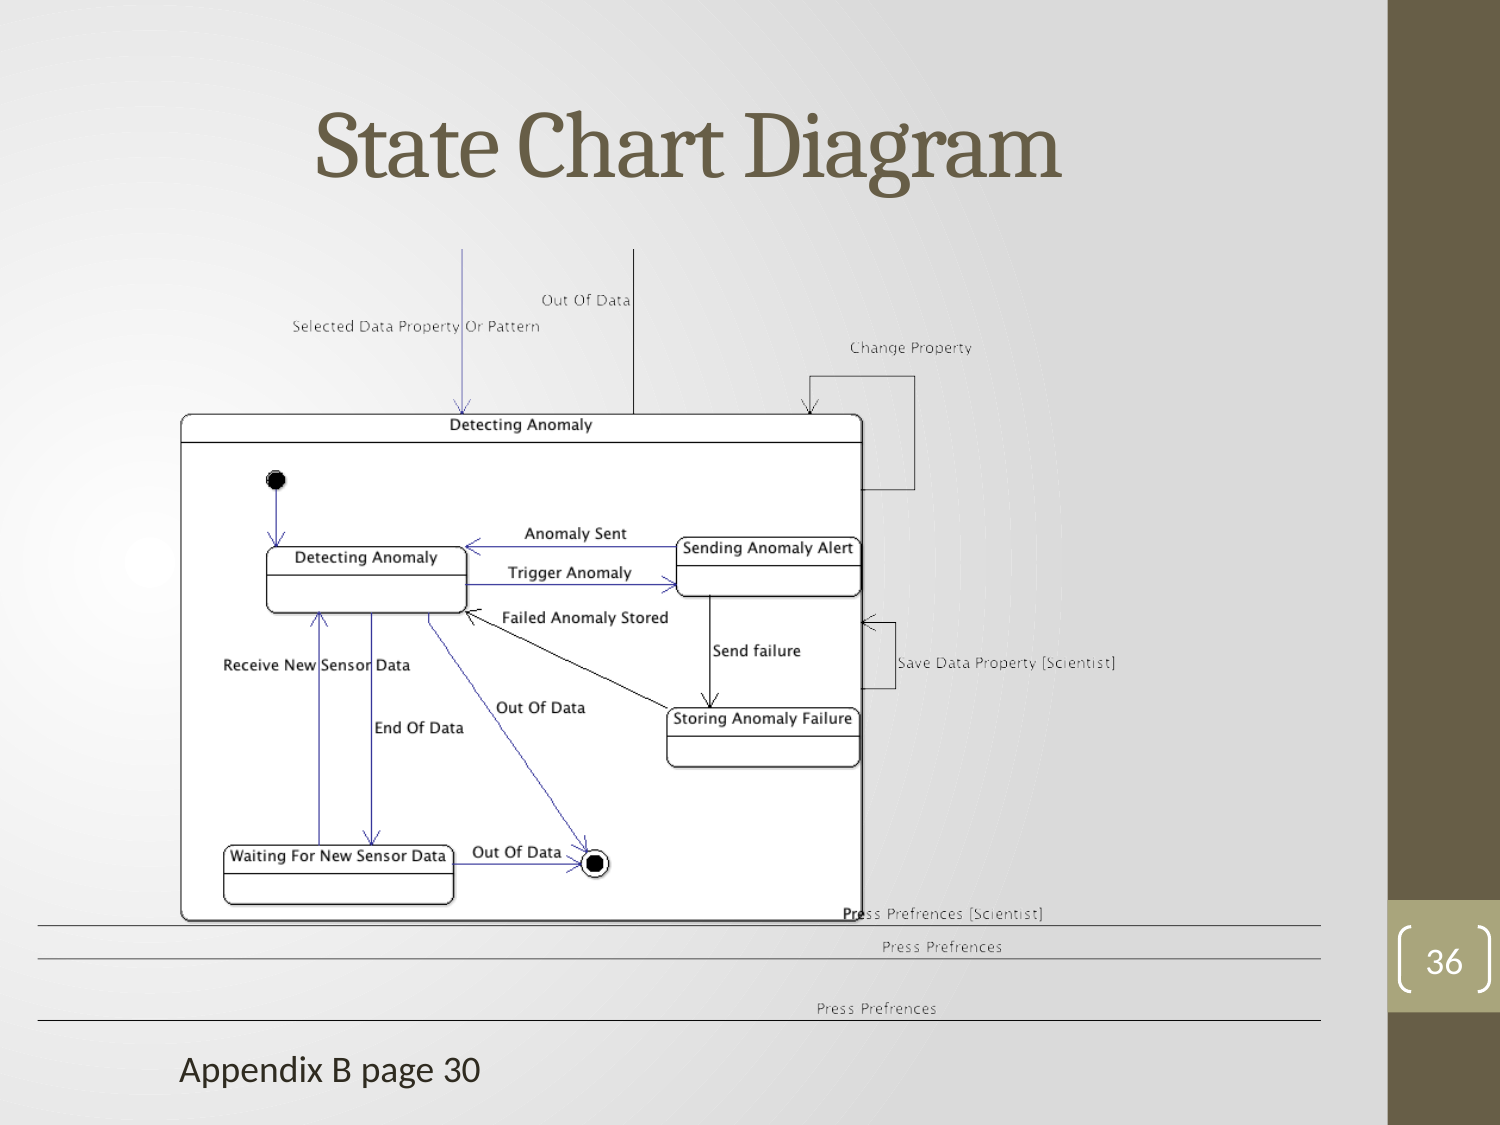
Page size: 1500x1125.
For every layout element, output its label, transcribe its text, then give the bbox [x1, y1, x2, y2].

slide_number 36 [1397, 925, 1492, 994]
picture [36, 249, 1322, 1069]
title State Chart Diagram [75, 45, 1325, 233]
text_box Appendix B page 30 [164, 1076, 497, 1098]
